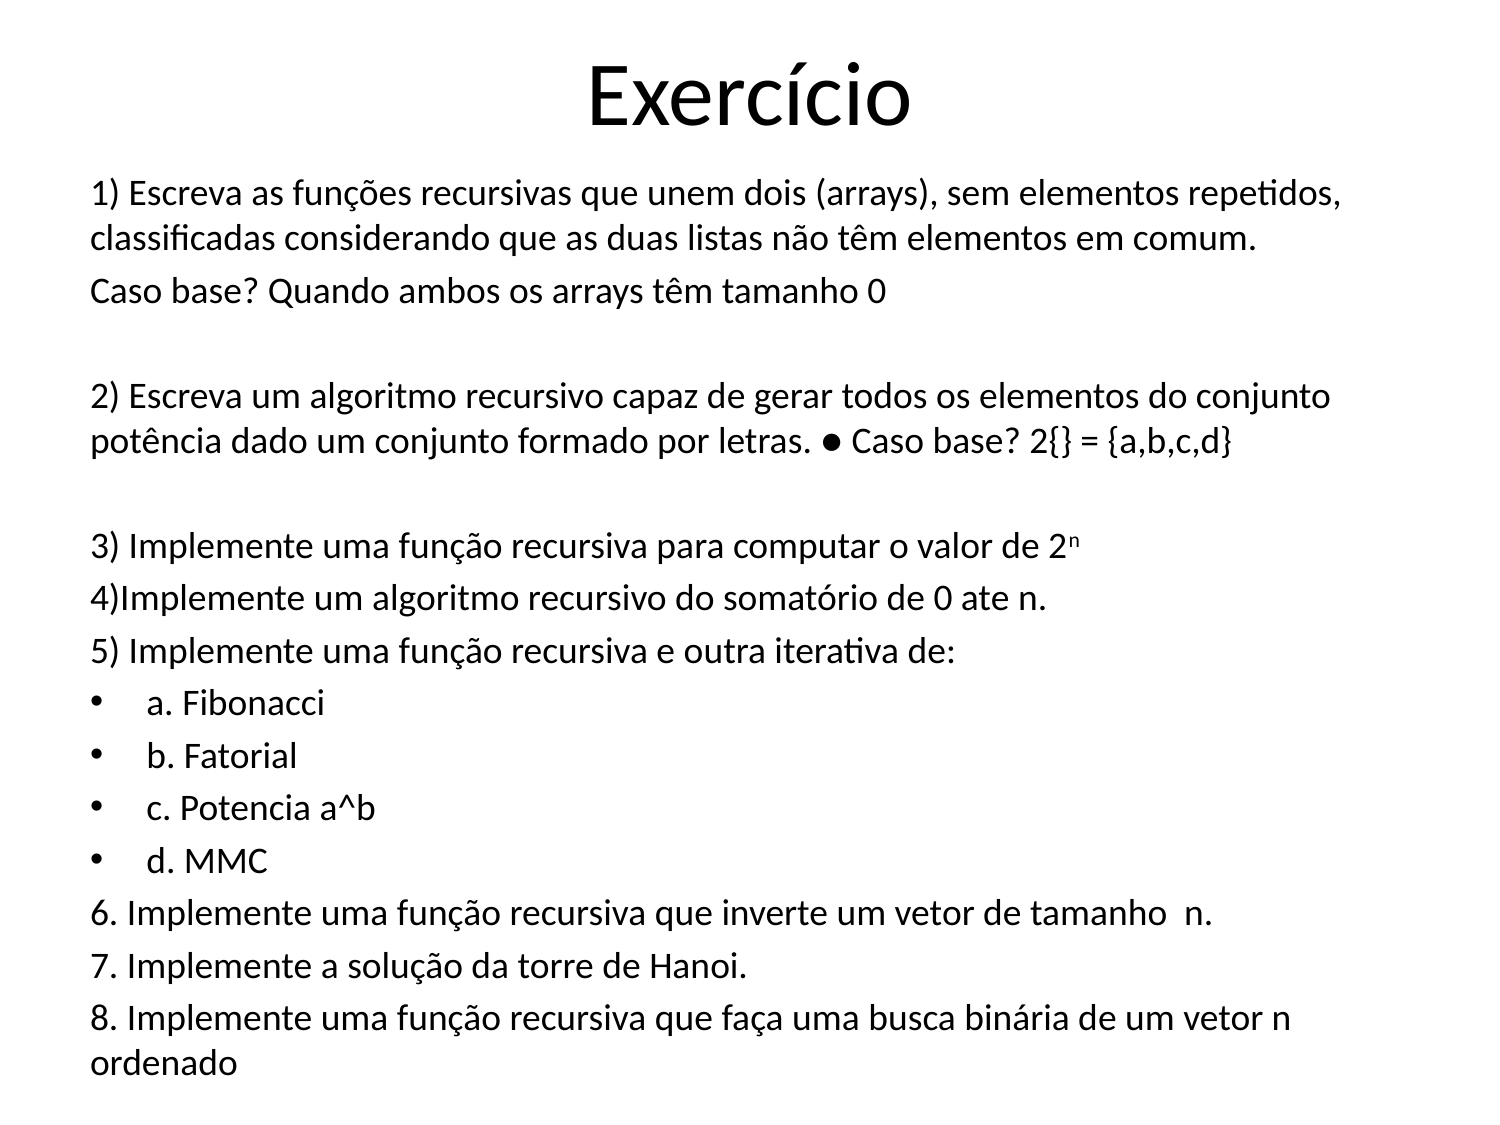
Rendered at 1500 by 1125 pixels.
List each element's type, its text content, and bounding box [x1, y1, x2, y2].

list 1) Escreva as funções recursivas que unem dois (arrays), sem elementos repetidos, classificadas considerando que as duas listas não têm elementos em comum. Caso base? Quando ambos os arrays têm tamanho 0 2) Escreva um algoritmo recursivo capaz de gerar todos os elementos do conjunto potência dado um conjunto formado por letras. ● Caso base? 2{} = {a,b,c,d} 3) Implemente uma função recursiva para computar o valor de 2n 4)Implemente um algoritmo recursivo do somatório de 0 ate n. 5) Implemente uma função recursiva e outra iterativa de: a. Fibonacci b. Fatorial c. Potencia a^b d. MMC 6. Implemente uma função recursiva que inverte um vetor de tamanho n. 7. Implemente a solução da torre de Hanoi. 8. Implemente uma função recursiva que faça uma busca binária de um vetor n ordenado [75, 160, 1425, 904]
title Exercício [75, 0, 1425, 160]
